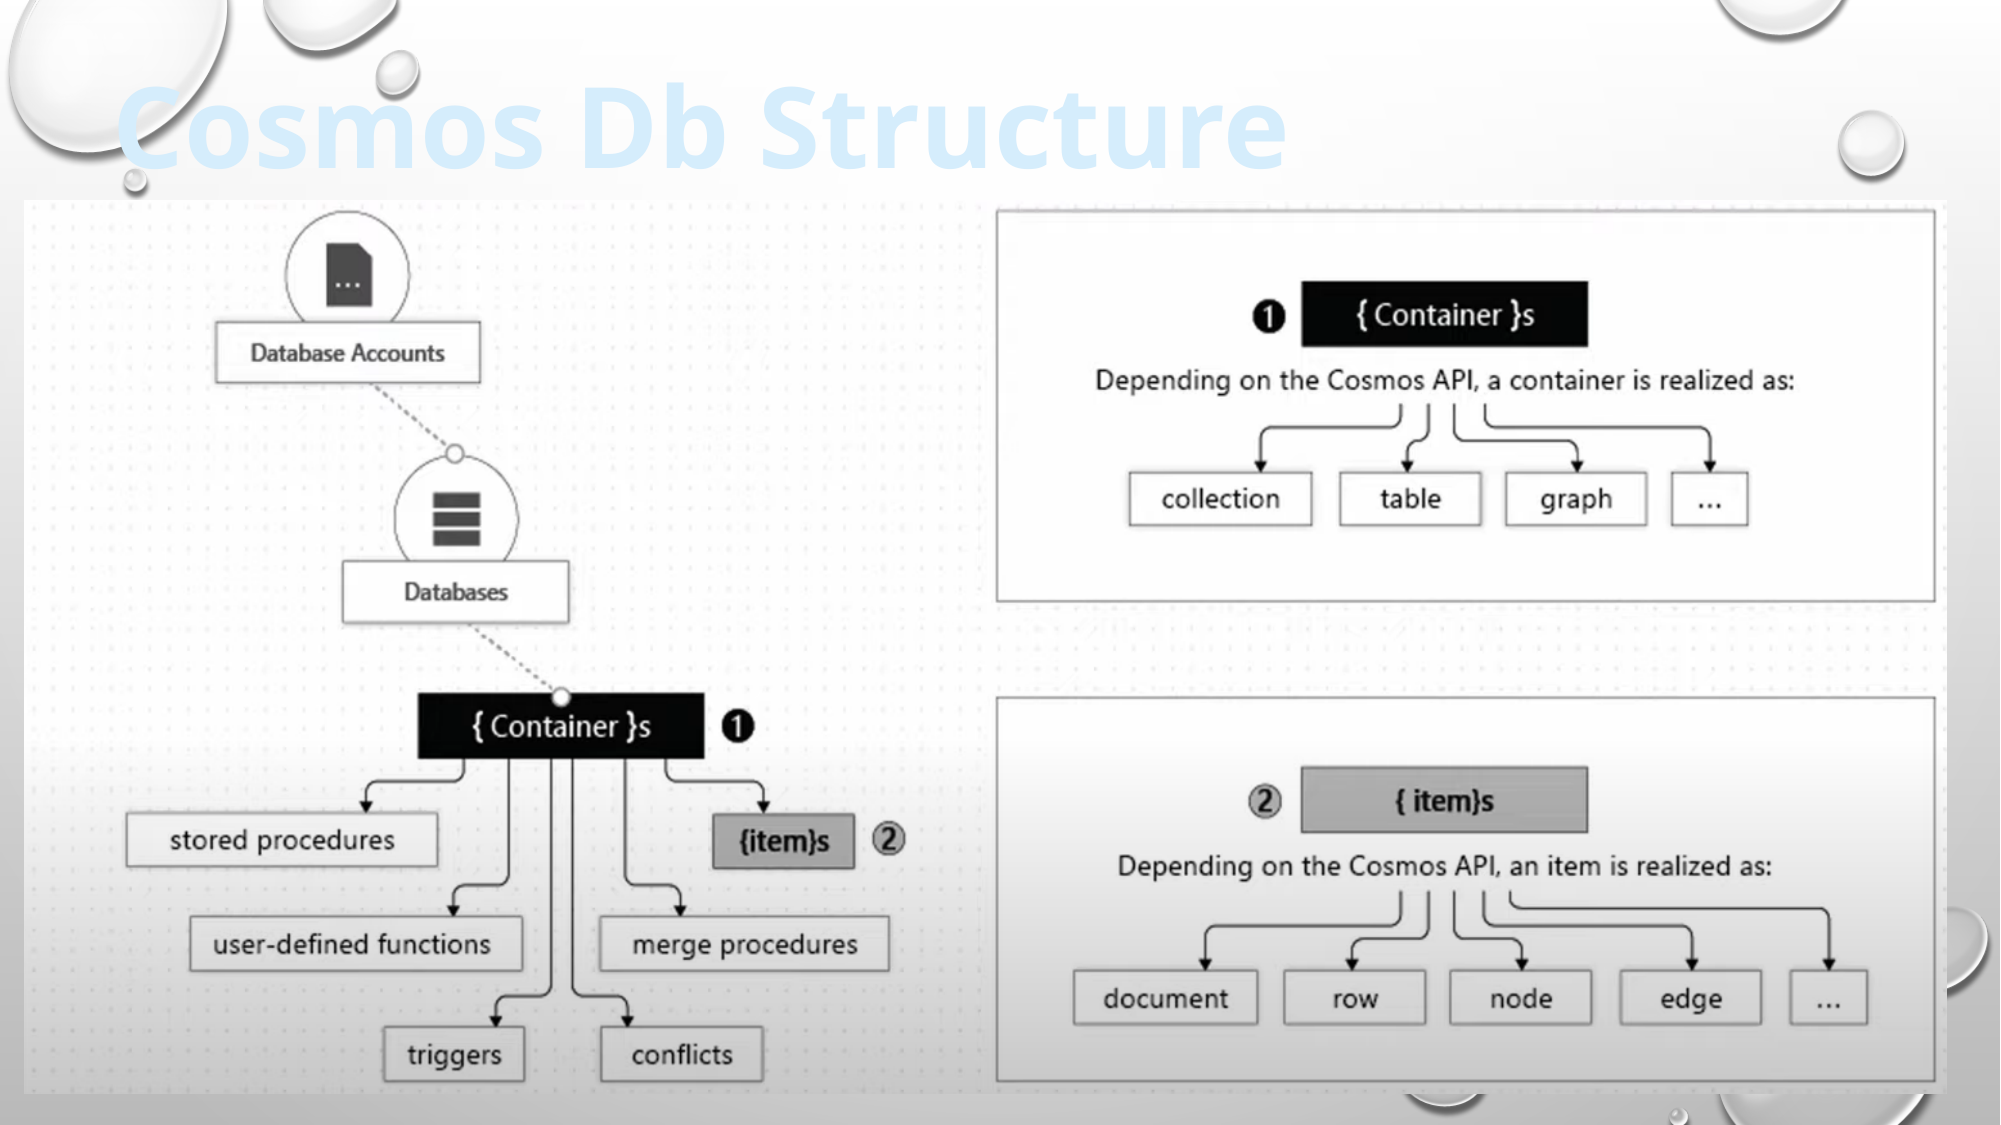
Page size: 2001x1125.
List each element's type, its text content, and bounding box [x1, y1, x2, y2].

text_box Cosmos Db Structure [97, 48, 1307, 197]
picture [0, 0, 2000, 1125]
